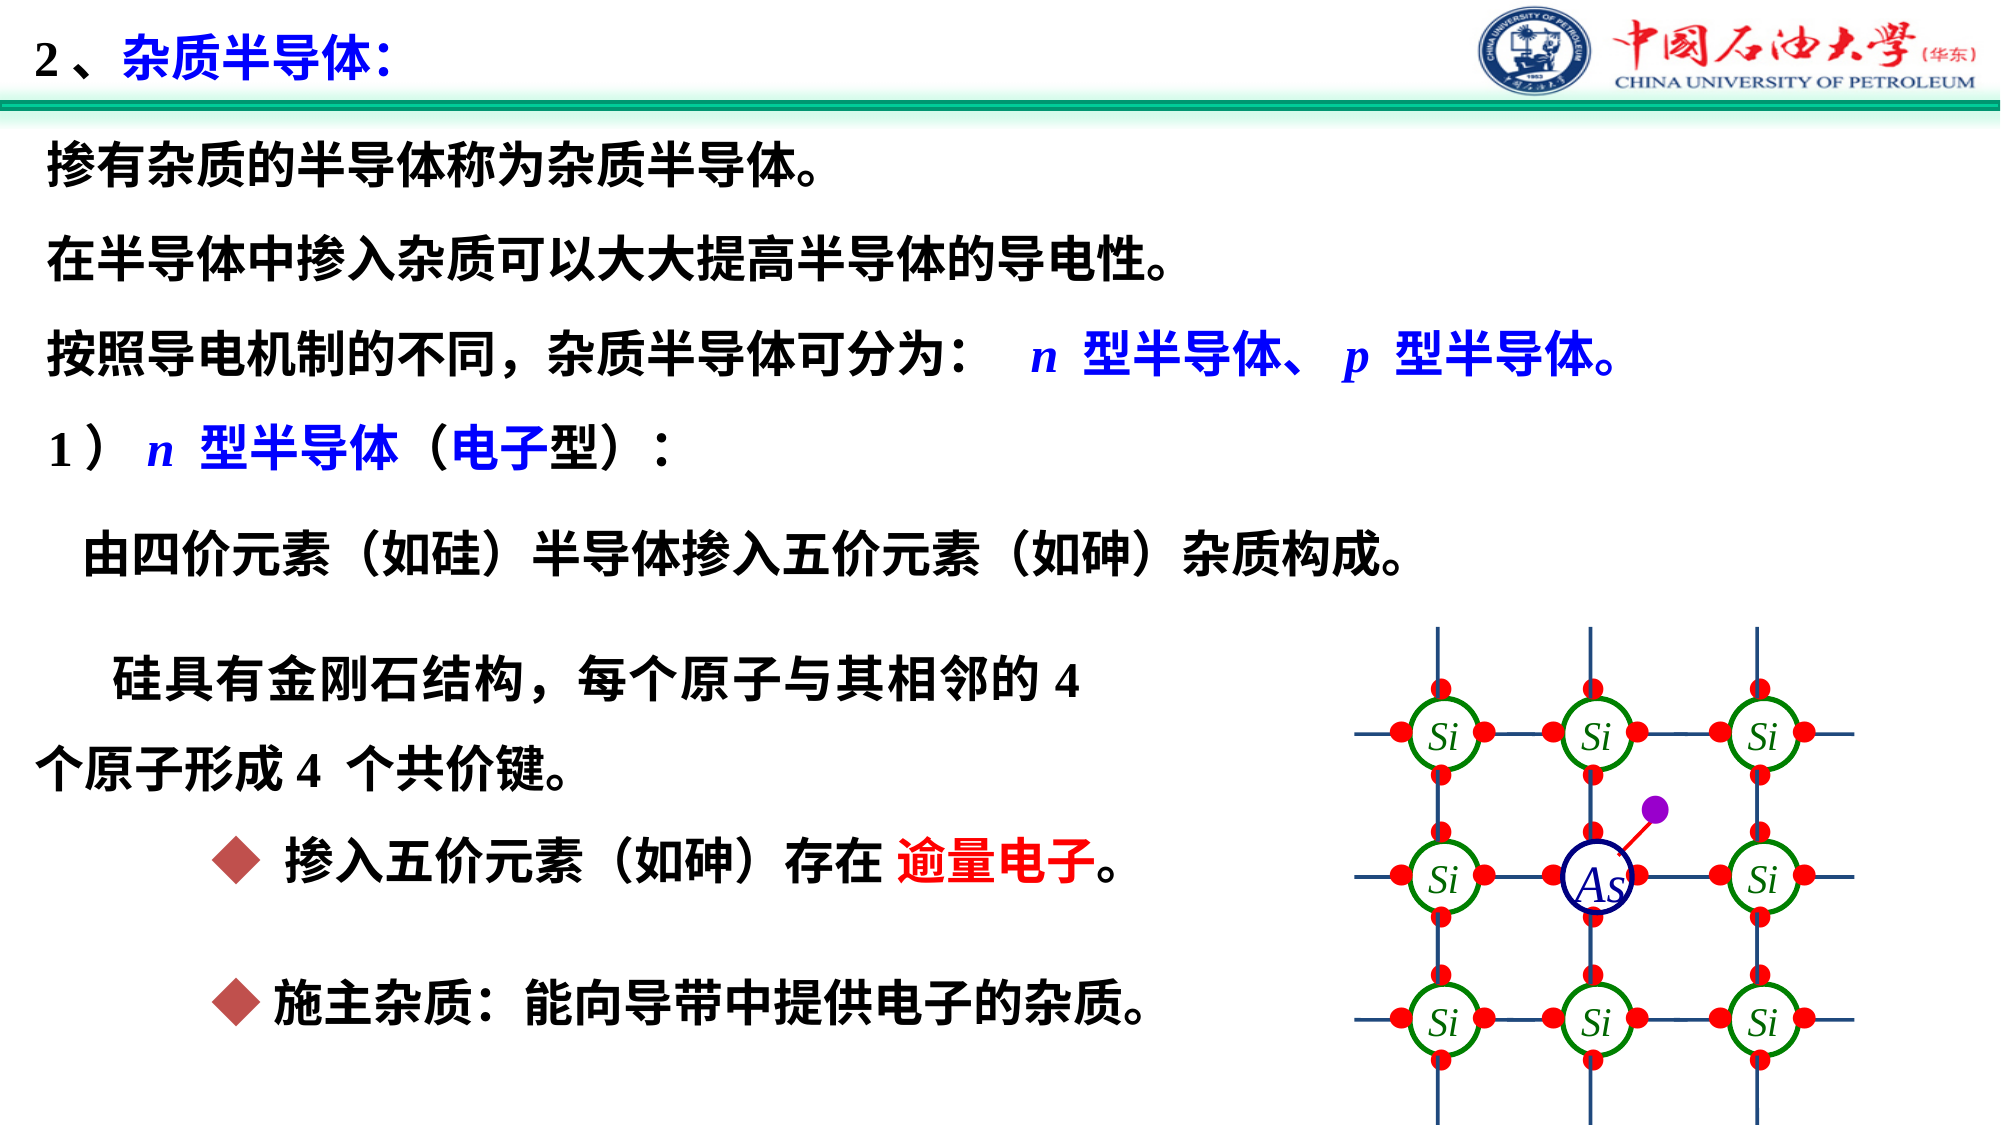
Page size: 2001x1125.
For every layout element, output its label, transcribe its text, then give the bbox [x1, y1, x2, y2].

text_box 1）n 型半导体（电子型）： [33, 408, 819, 485]
text_box ◆ 掺入五价元素（如砷）存在 逾量电子。 [196, 822, 1115, 898]
text_box 2、杂质半导体： [19, 19, 461, 95]
picture [1393, 0, 2001, 90]
text_box 硅具有金刚石结构，每个原子与其相邻的4 个原子形成4 个共价键。 [19, 609, 1095, 805]
text_box 掺有杂质的半导体称为杂质半导体。 [31, 125, 953, 201]
text_box ◆施主杂质：能向导带中提供电子的杂质。 [196, 964, 1296, 1039]
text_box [1354, 626, 1855, 1125]
text_box 按照导电机制的不同，杂质半导体可分为： n 型半导体、p 型半导体。 [31, 314, 1945, 390]
text_box 在半导体中掺入杂质可以大大提高半导体的导电性。 [31, 219, 1248, 296]
text_box 由四价元素（如硅）半导体掺入五价元素（如砷）杂质构成。 [43, 515, 1444, 651]
